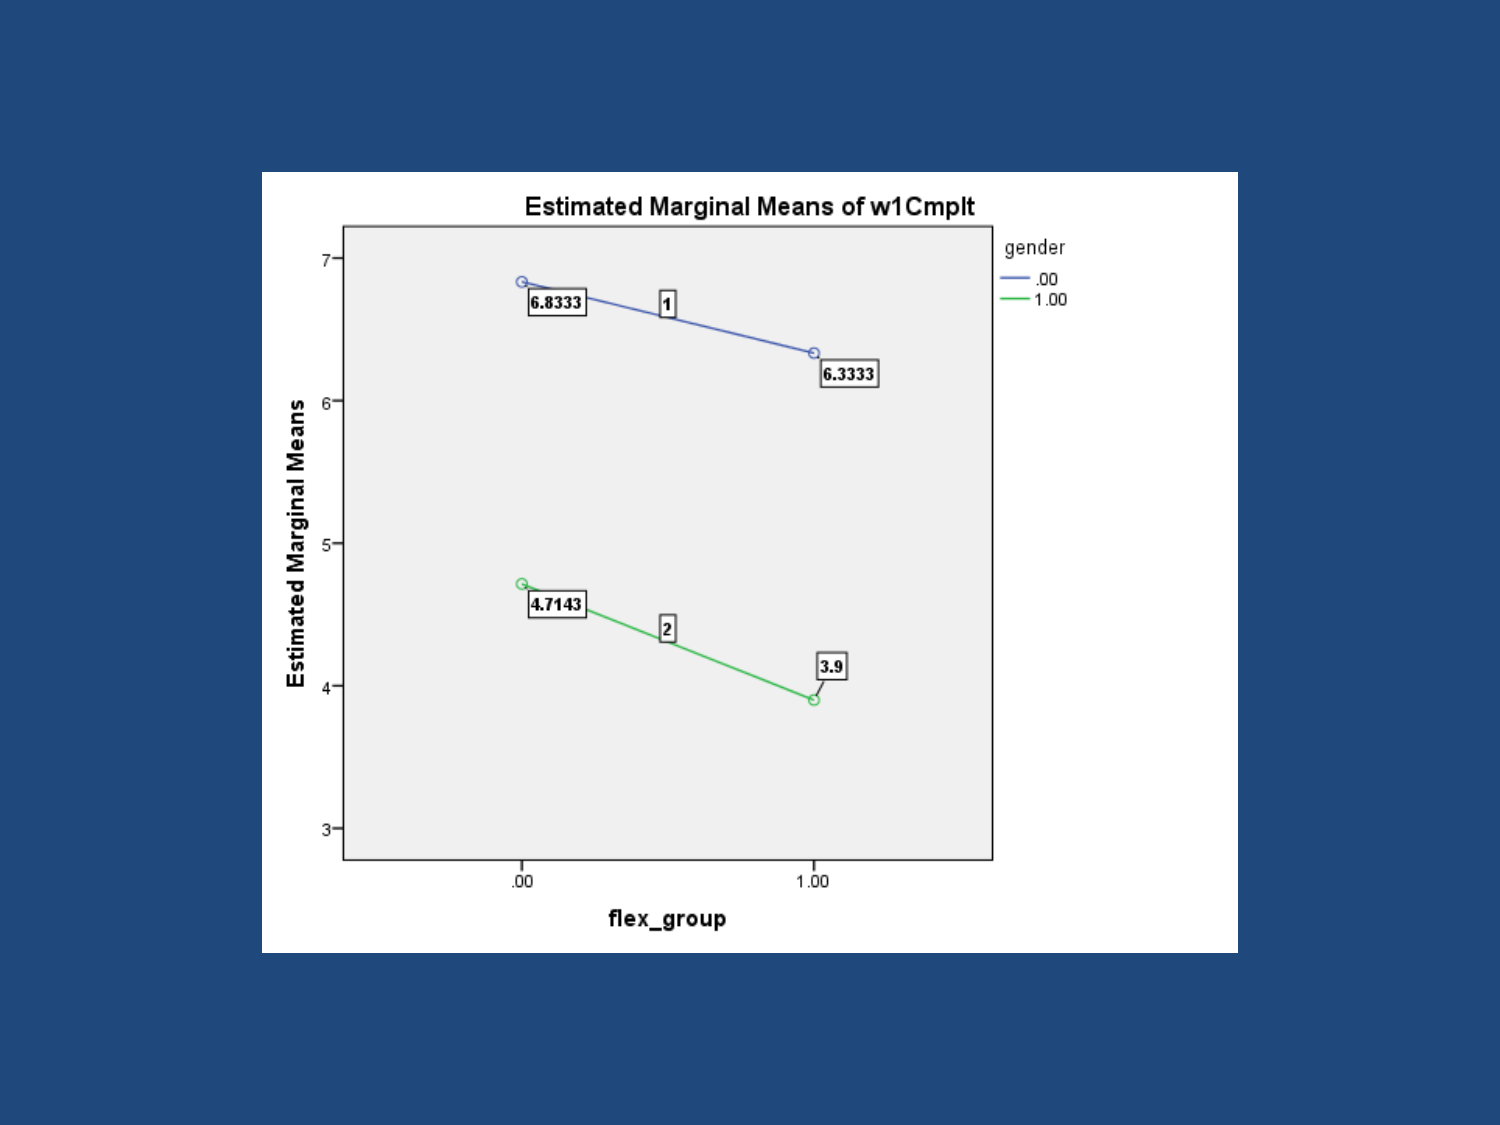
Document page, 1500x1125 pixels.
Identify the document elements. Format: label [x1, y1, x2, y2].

picture [261, 171, 1238, 954]
